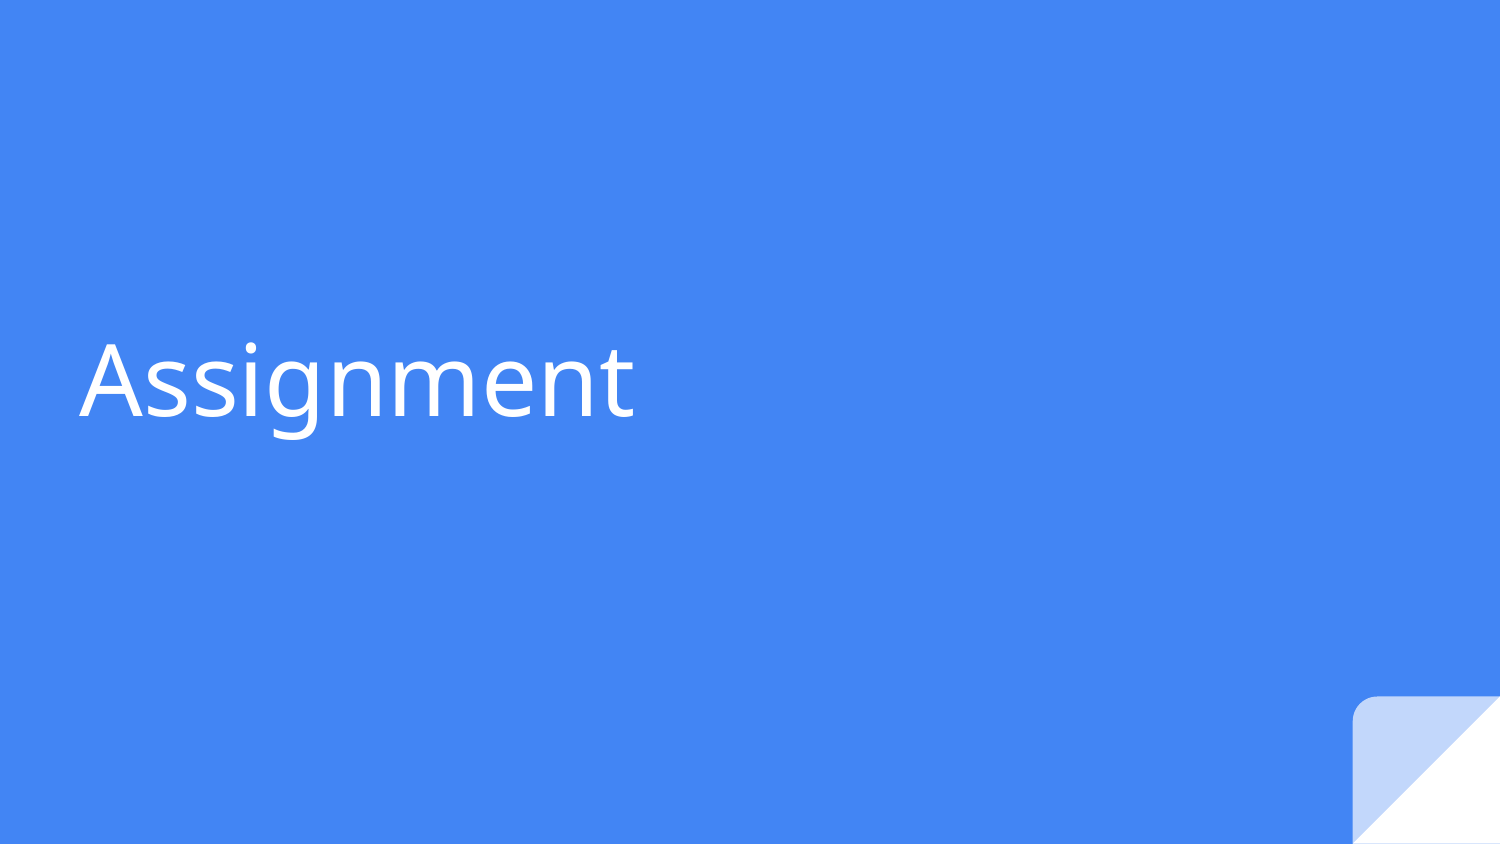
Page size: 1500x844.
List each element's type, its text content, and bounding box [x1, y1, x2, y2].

title Assignment [64, 298, 1413, 452]
